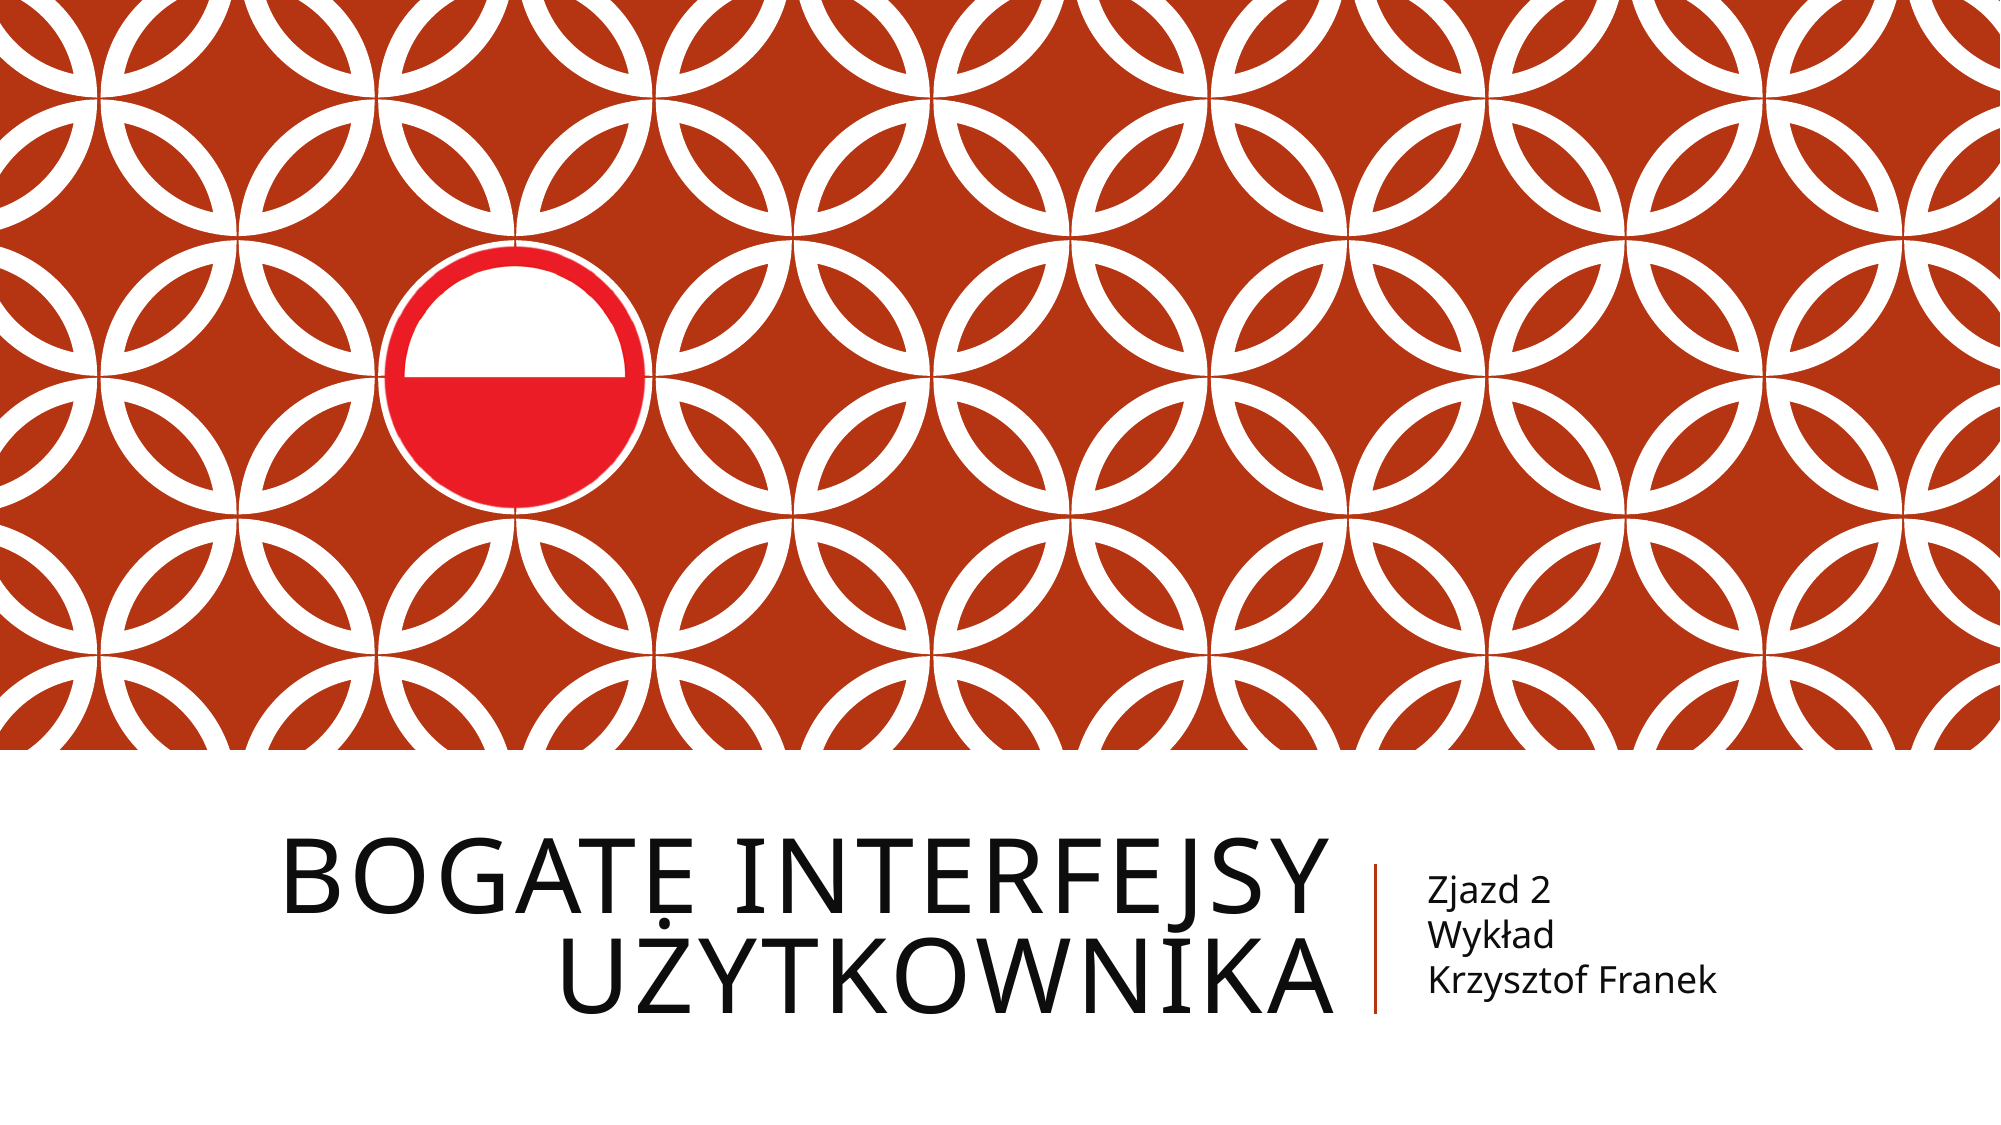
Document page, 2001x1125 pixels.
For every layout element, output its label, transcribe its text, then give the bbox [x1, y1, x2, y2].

title Bogate INTERFEJSY UŻYTKOWNIKA [75, 813, 1350, 1054]
picture [377, 236, 655, 515]
subtitle Zjazd 2 Wykład Krzysztof Franek [1412, 813, 1938, 1054]
